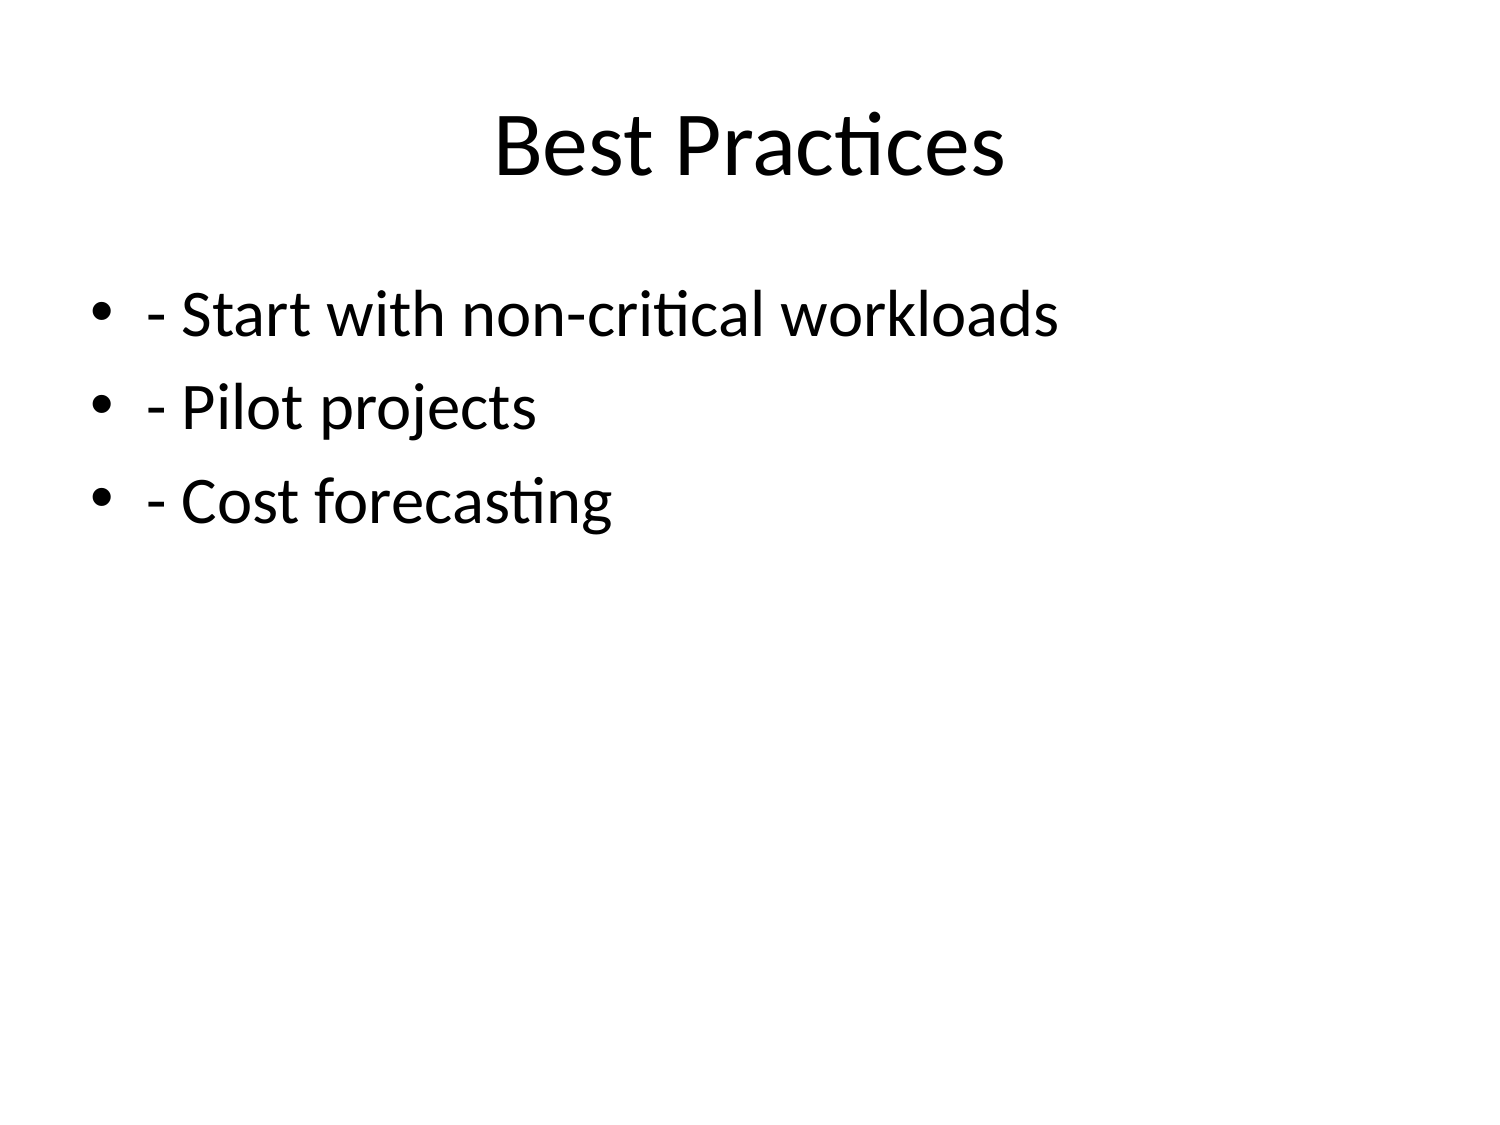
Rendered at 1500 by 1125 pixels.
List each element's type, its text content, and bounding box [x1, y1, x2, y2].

title Best Practices [75, 45, 1425, 233]
list - Start with non-critical workloads - Pilot projects - Cost forecasting [75, 262, 1425, 1005]
